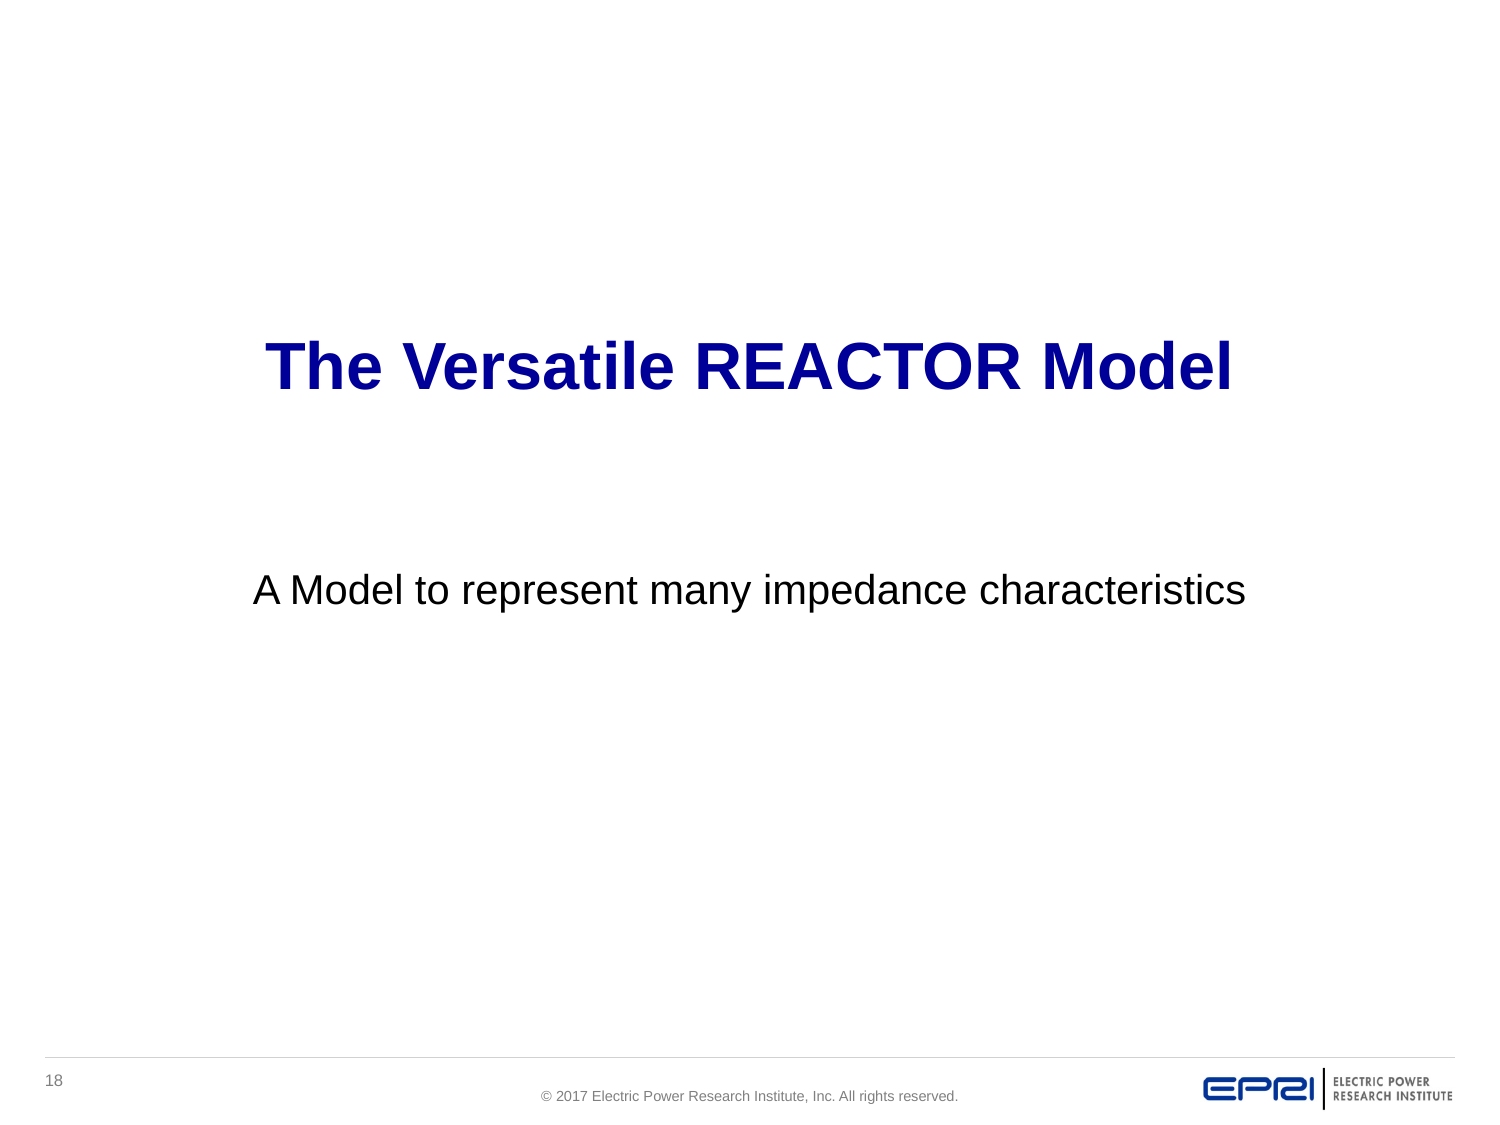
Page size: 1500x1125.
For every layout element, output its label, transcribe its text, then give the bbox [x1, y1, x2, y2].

title The Versatile REACTOR Model [59, 314, 1441, 541]
list A Model to represent many impedance characteristics [59, 554, 1441, 811]
picture [1200, 1064, 1455, 1113]
